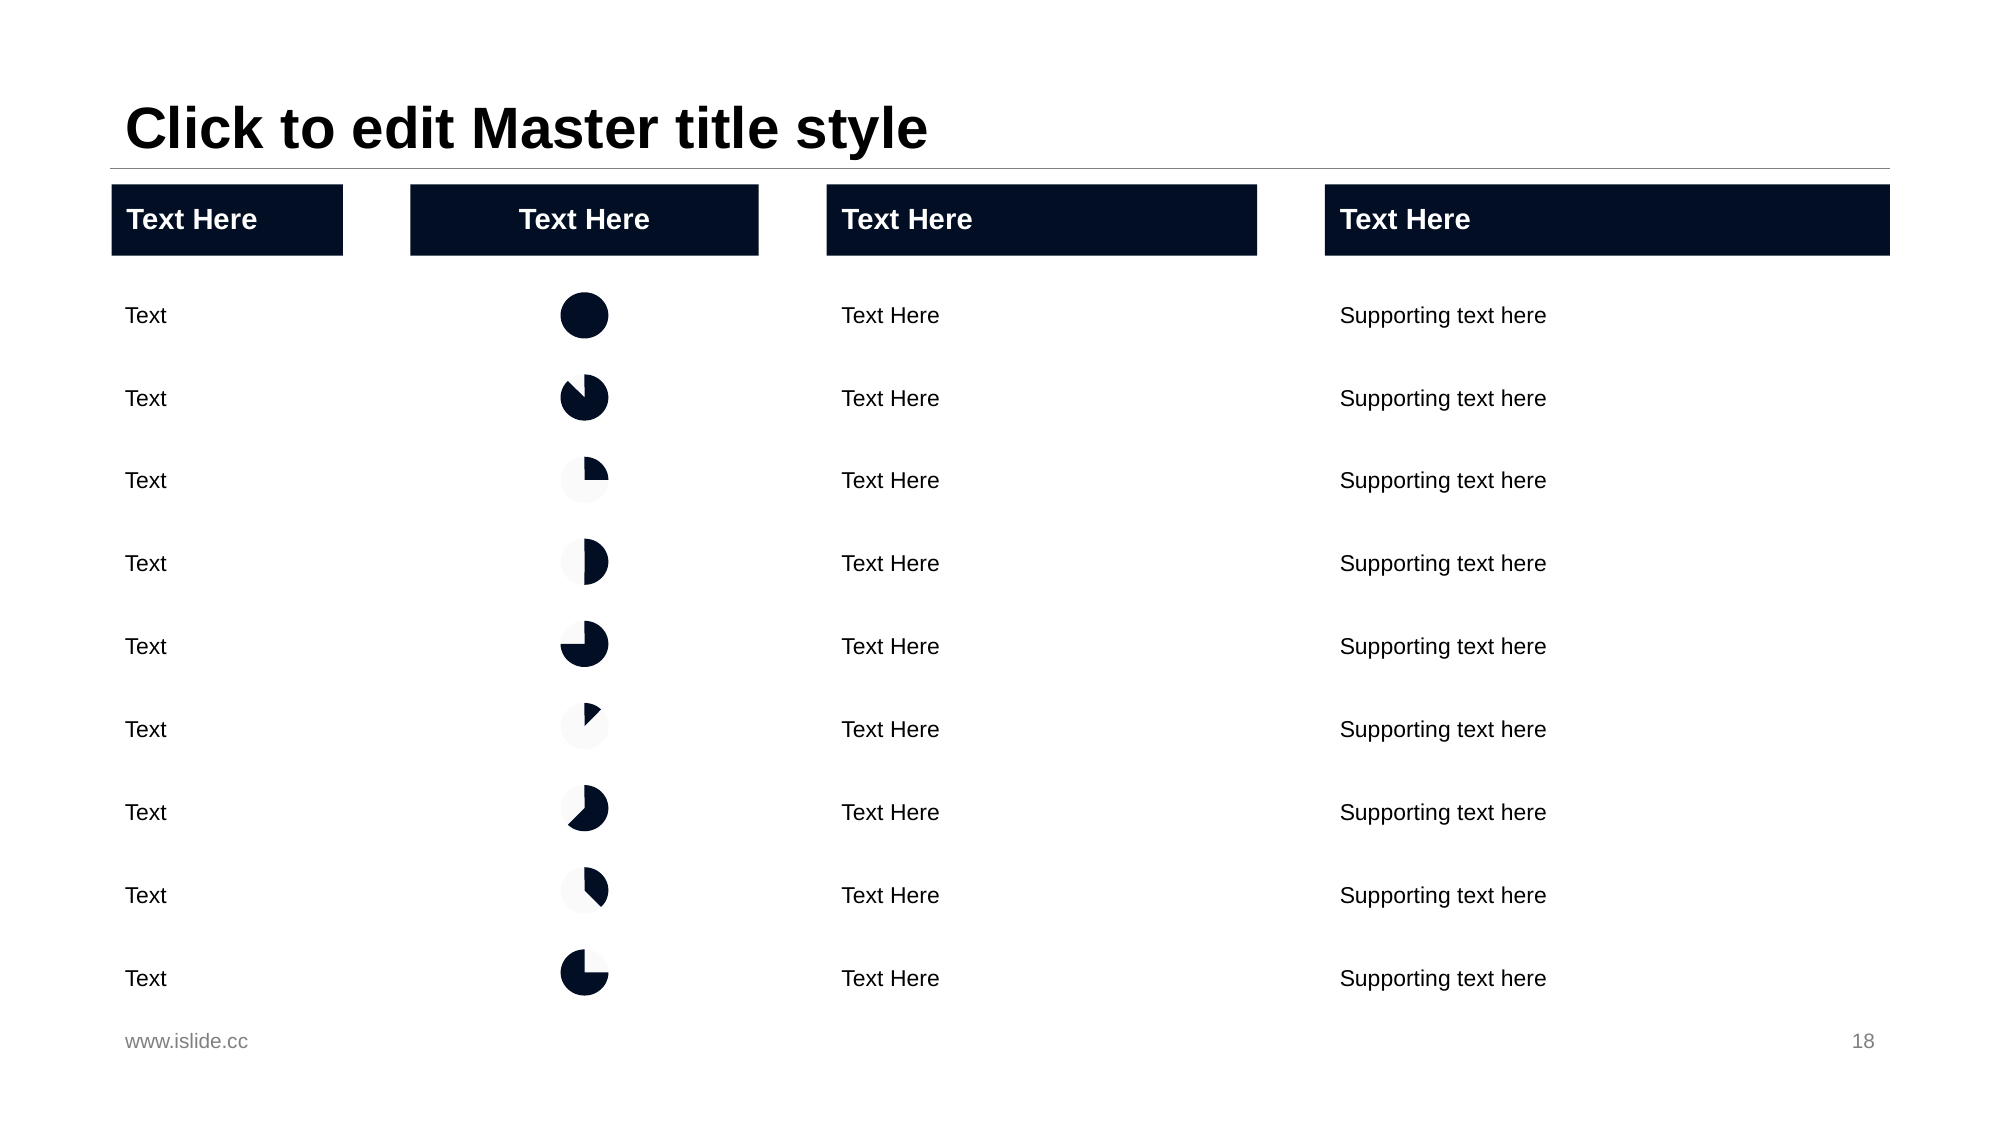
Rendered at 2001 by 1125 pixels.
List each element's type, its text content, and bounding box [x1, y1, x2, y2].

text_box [109, 184, 1890, 1001]
slide_number 18 [1412, 1023, 1890, 1058]
footer www.islide.cc [109, 1023, 790, 1058]
title Click to edit Master title style [109, 0, 1890, 169]
